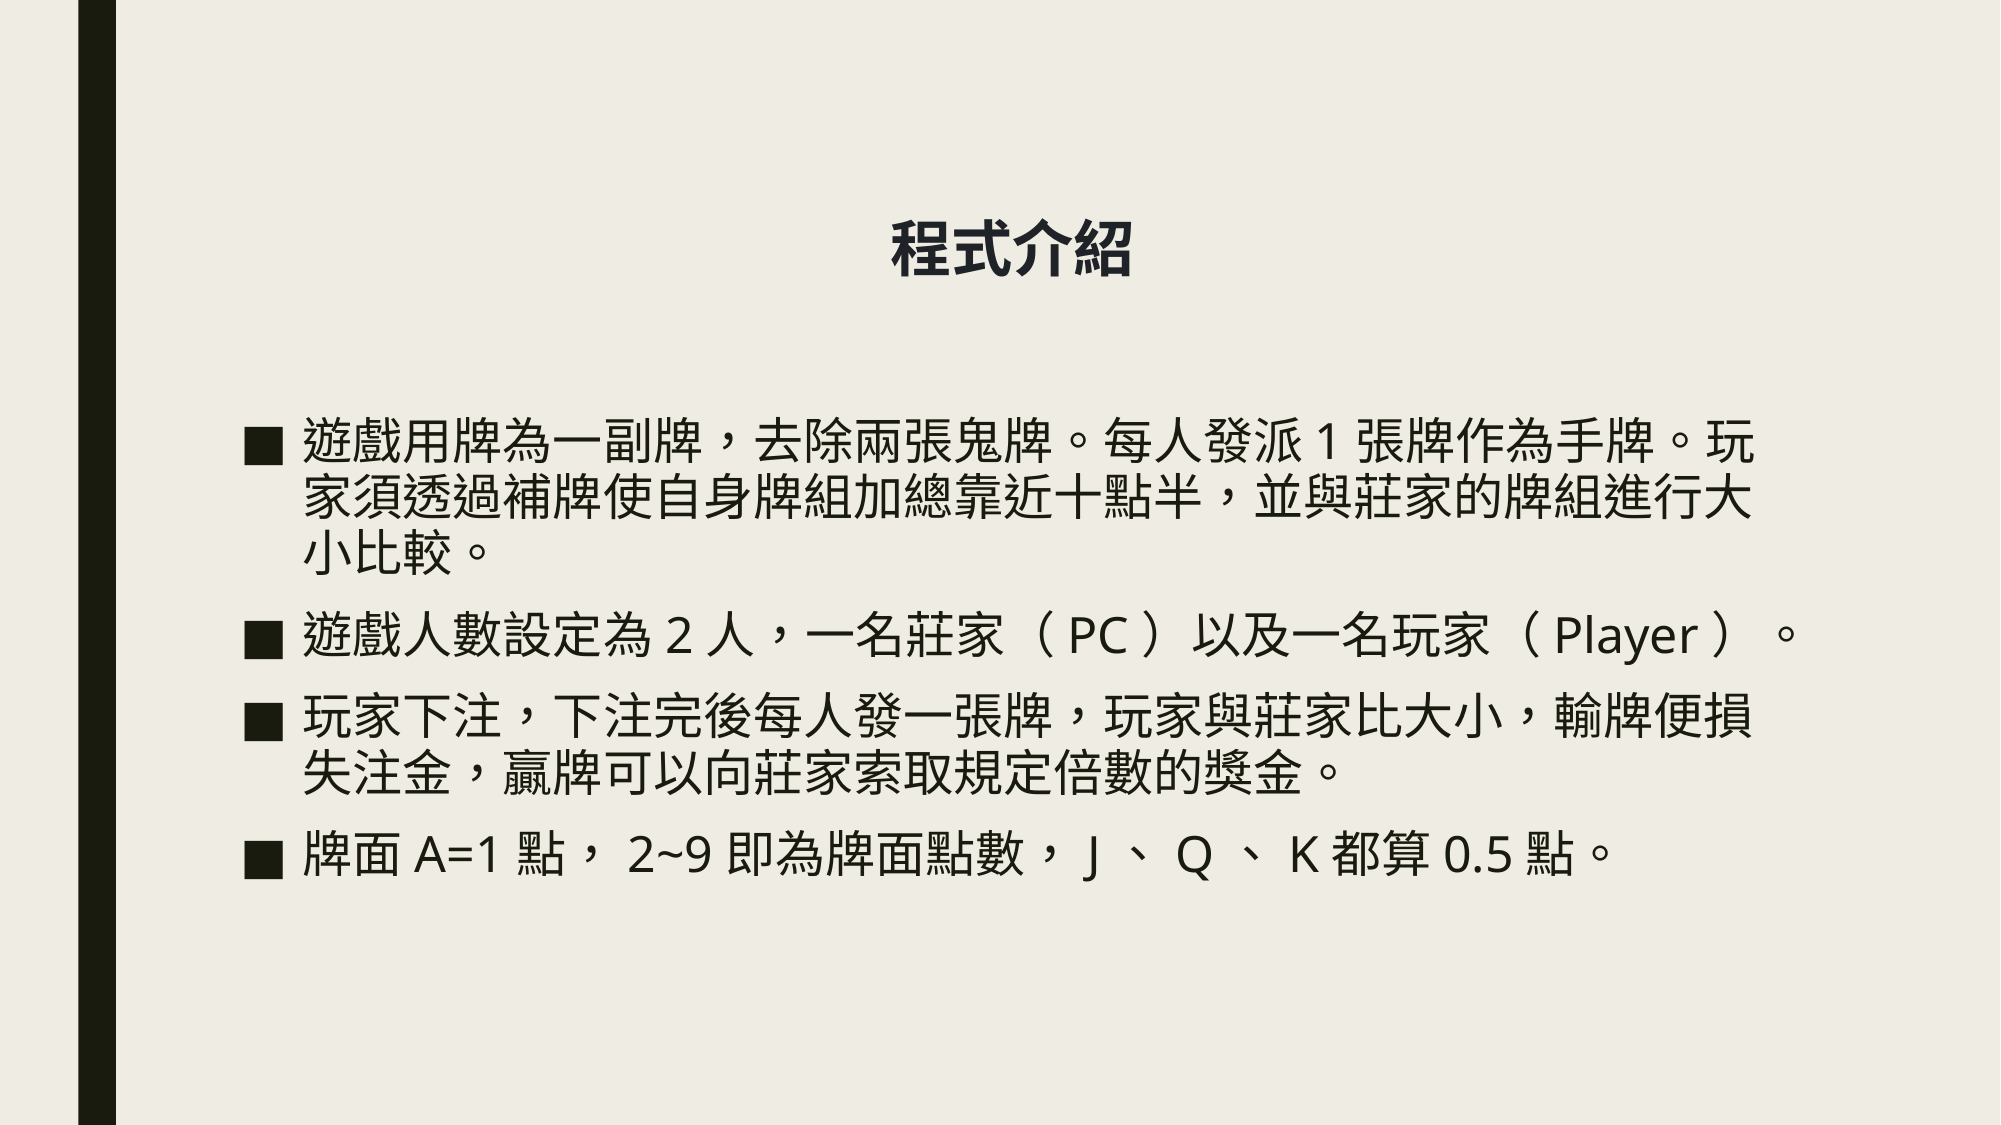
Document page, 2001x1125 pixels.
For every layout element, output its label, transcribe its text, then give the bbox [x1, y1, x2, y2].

title 程式介紹 [225, 211, 1800, 360]
list 遊戲用牌為一副牌，去除兩張鬼牌。每人發派1張牌作為手牌。玩家須透過補牌使自身牌組加總靠近十點半，並與莊家的牌組進行大小比較。 遊戲人數設定為2人，一名莊家（PC）以及一名玩家（Player）。 玩家下注，下注完後每人發一張牌，玩家與莊家比大小，輸牌便損失注金，贏牌可以向莊家索取規定倍數的獎金。 牌面A=1點，2~9即為牌面點數，J、Q、K都算0.5點。 [225, 406, 1800, 963]
